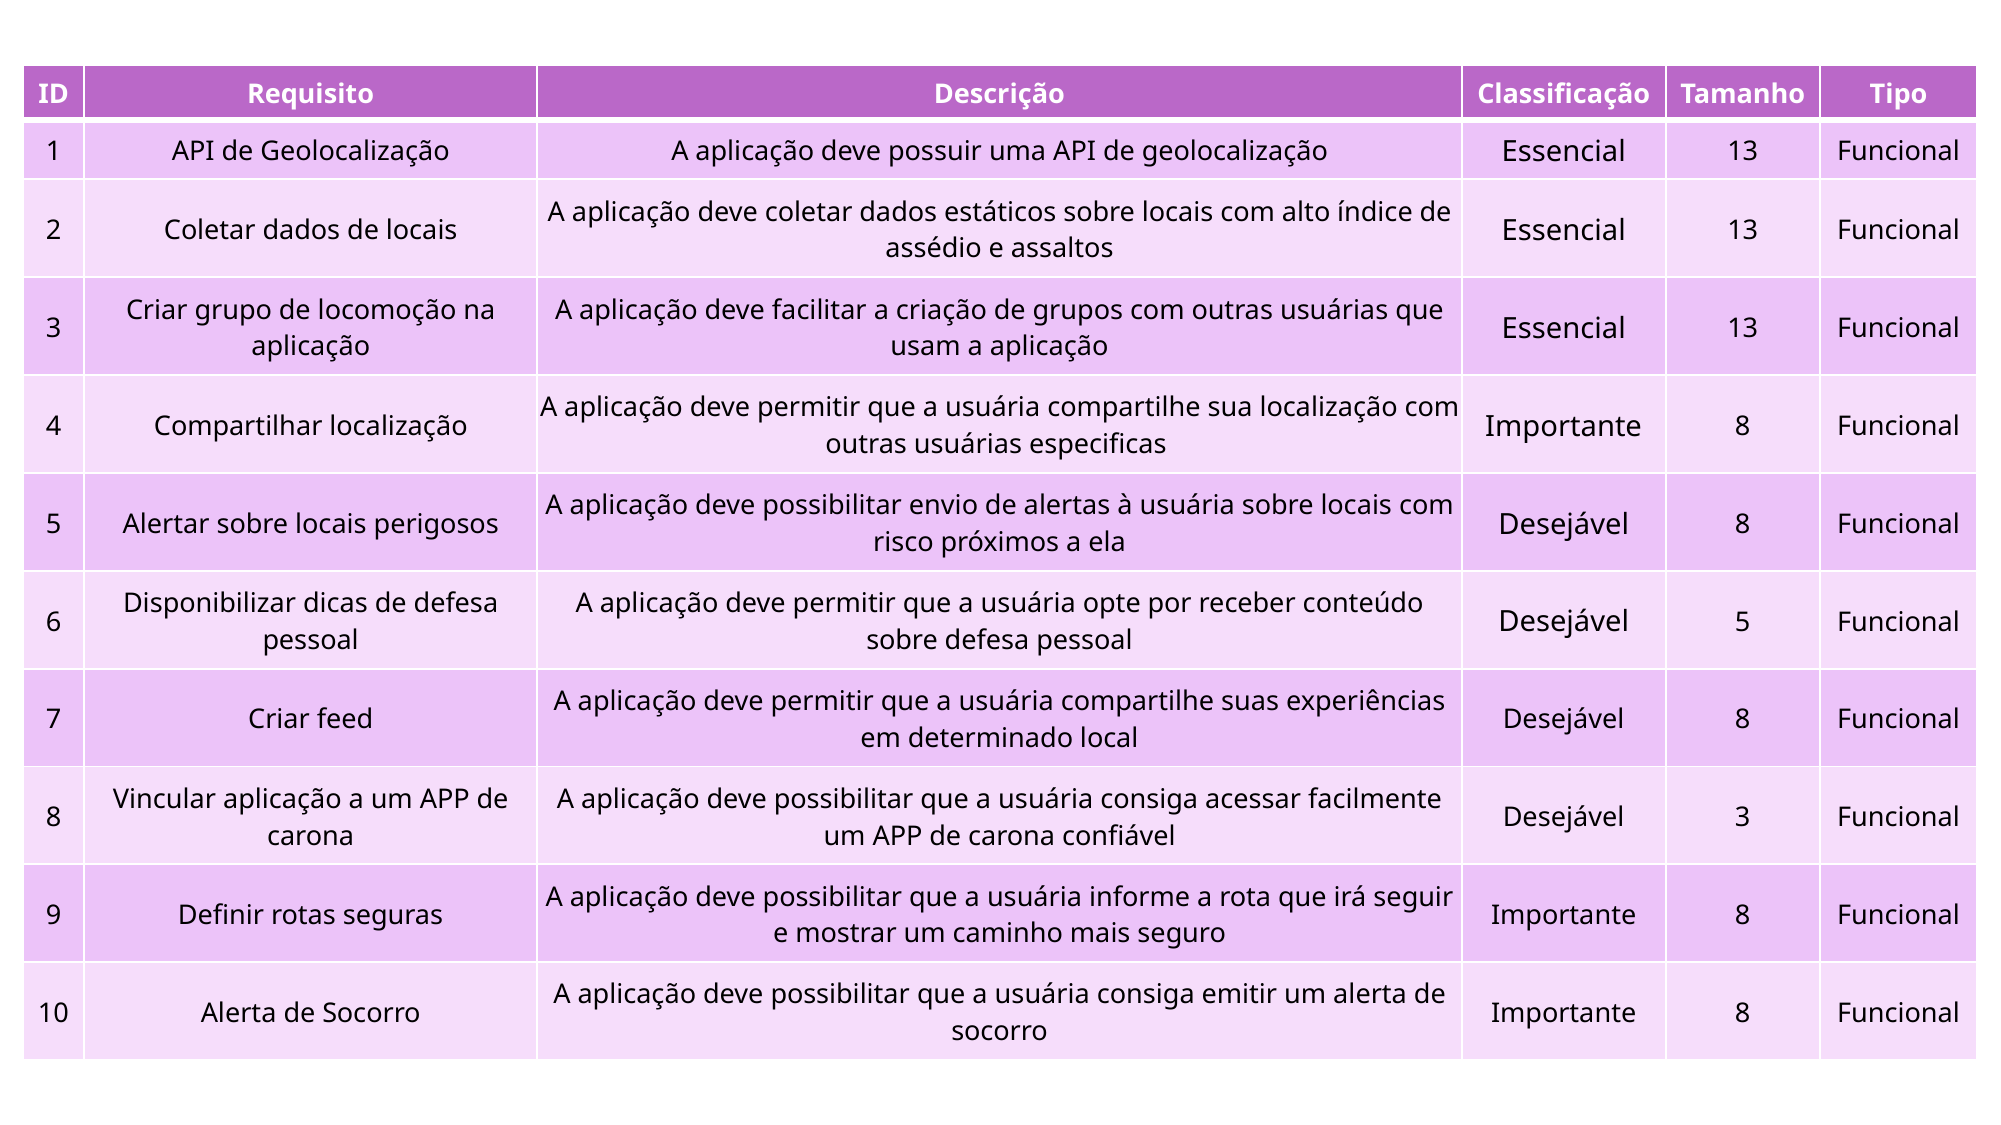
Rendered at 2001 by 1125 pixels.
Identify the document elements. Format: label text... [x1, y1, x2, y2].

table_cell 1 [24, 123, 83, 178]
table_cell Essencial [1463, 123, 1665, 178]
table_cell Criar feed [85, 670, 536, 766]
table_cell A aplicação deve possibilitar envio de alertas à usuária sobre locais com risco próximos a ela [538, 474, 1461, 570]
table_cell Funcional [1821, 963, 1976, 1059]
table_cell A aplicação deve possibilitar que a usuária informe a rota que irá seguir e mostrar um caminho mais seguro [538, 865, 1461, 961]
table_cell 9 [24, 865, 83, 961]
table_cell Funcional [1821, 278, 1976, 374]
table_cell A aplicação deve facilitar a criação de grupos com outras usuárias que usam a aplicação [538, 278, 1461, 374]
table_cell 13 [1667, 180, 1819, 276]
table_cell Compartilhar localização [85, 376, 536, 472]
table_cell 8 [1667, 963, 1819, 1059]
table_cell 10 [24, 963, 83, 1059]
table_cell A aplicação deve possuir uma API de geolocalização [538, 123, 1461, 178]
table_cell Vincular aplicação a um APP de carona [85, 767, 536, 863]
table_cell Alertar sobre locais perigosos [85, 474, 536, 570]
table_cell Essencial [1463, 278, 1665, 374]
table_cell 8 [1667, 376, 1819, 472]
table_cell Alerta de Socorro [85, 963, 536, 1059]
table_cell Disponibilizar dicas de defesa pessoal [85, 572, 536, 668]
table_cell 7 [24, 670, 83, 766]
table_header ID [24, 66, 83, 117]
table_cell 8 [24, 767, 83, 863]
table_cell A aplicação deve permitir que a usuária opte por receber conteúdo sobre defesa pessoal [538, 572, 1461, 668]
table_cell 8 [1667, 670, 1819, 766]
table_cell Desejável [1463, 670, 1665, 766]
table_cell Importante [1463, 963, 1665, 1059]
table_cell A aplicação deve permitir que a usuária compartilhe suas experiências em determinado local [538, 670, 1461, 766]
table_header Descrição [538, 66, 1461, 117]
table_header Tamanho [1667, 66, 1819, 117]
table_cell Funcional [1821, 123, 1976, 178]
table_cell 5 [1667, 572, 1819, 668]
table_cell A aplicação deve possibilitar que a usuária consiga emitir um alerta de socorro [538, 963, 1461, 1059]
table_cell Funcional [1821, 180, 1976, 276]
table_cell Importante [1463, 865, 1665, 961]
table_cell Funcional [1821, 474, 1976, 570]
table_cell 13 [1667, 278, 1819, 374]
table_cell Essencial [1463, 180, 1665, 276]
table_cell Funcional [1821, 376, 1976, 472]
table_cell 8 [1667, 865, 1819, 961]
table_header Classificação [1463, 66, 1665, 117]
table_cell Criar grupo de locomoção na aplicação [85, 278, 536, 374]
table_cell API de Geolocalização [85, 123, 536, 178]
table_cell 3 [24, 278, 83, 374]
table_cell Funcional [1821, 865, 1976, 961]
table_cell A aplicação deve coletar dados estáticos sobre locais com alto índice de assédio e assaltos [538, 180, 1461, 276]
table_cell 5 [24, 474, 83, 570]
table_cell Desejável [1463, 474, 1665, 570]
table_cell 13 [1667, 123, 1819, 178]
table_cell Desejável [1463, 767, 1665, 863]
table_cell Funcional [1821, 670, 1976, 766]
table_cell 6 [24, 572, 83, 668]
table_cell A aplicação deve permitir que a usuária compartilhe sua localização com outras usuárias especificas [538, 376, 1461, 472]
table_header Requisito [85, 66, 536, 117]
table_header Tipo [1821, 66, 1976, 117]
table_cell Definir rotas seguras [85, 865, 536, 961]
table_cell Desejável [1463, 572, 1665, 668]
table_cell 2 [24, 180, 83, 276]
table_cell Importante [1463, 376, 1665, 472]
table_cell Funcional [1821, 767, 1976, 863]
table_cell 8 [1667, 474, 1819, 570]
table_cell A aplicação deve possibilitar que a usuária consiga acessar facilmente um APP de carona confiável [538, 767, 1461, 863]
table_cell 3 [1667, 767, 1819, 863]
table_cell Funcional [1821, 572, 1976, 668]
table_cell Coletar dados de locais [85, 180, 536, 276]
table_cell 4 [24, 376, 83, 472]
